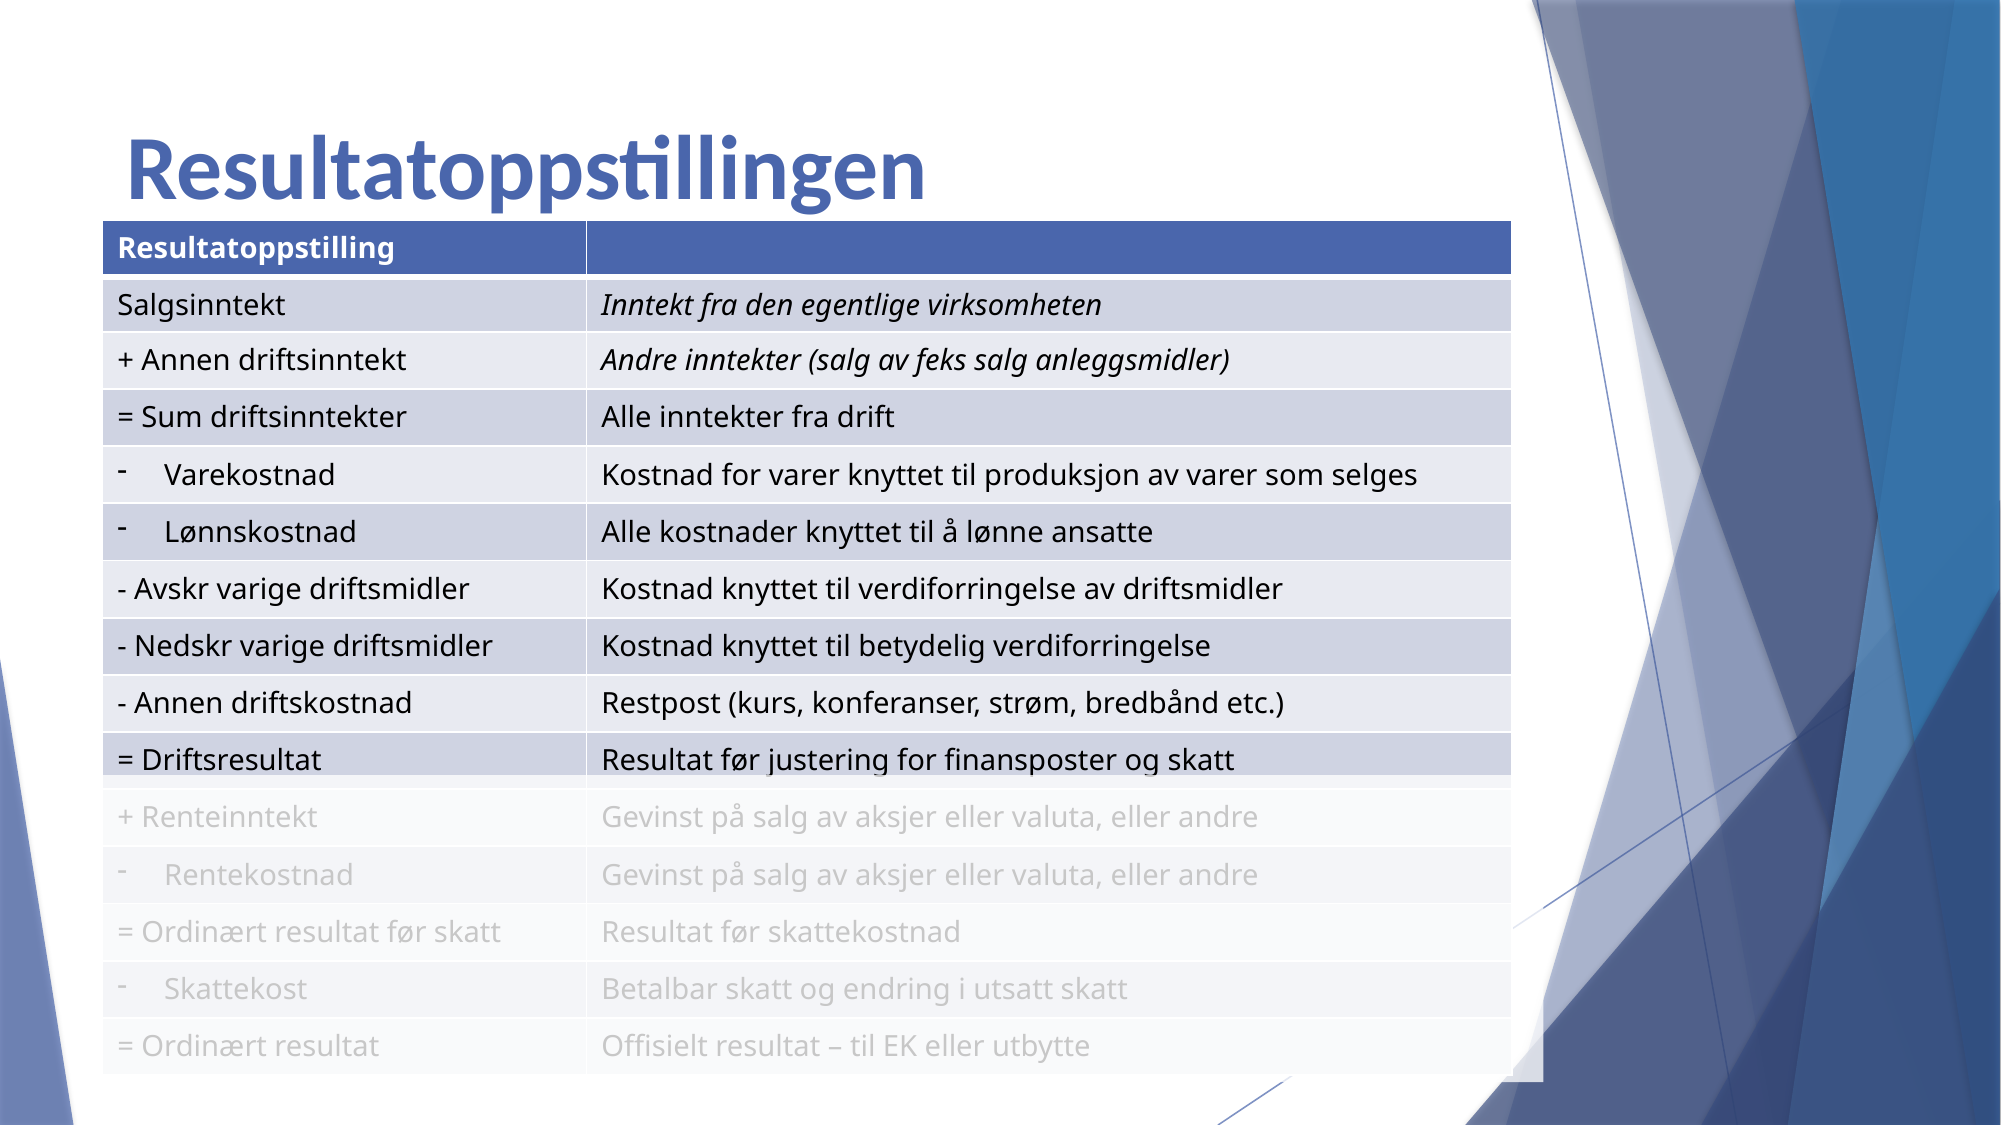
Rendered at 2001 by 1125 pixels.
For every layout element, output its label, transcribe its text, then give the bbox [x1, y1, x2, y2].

table_cell Resultat før justering for finansposter og skatt [587, 733, 1511, 774]
table_cell Kostnad for varer knyttet til produksjon av varer som selges [587, 447, 1511, 502]
table_cell Salgsinntekt [103, 280, 586, 331]
table_cell - Nedskr varige driftsmidler [103, 619, 586, 674]
table_cell Restpost (kurs, konferanser, strøm, bredbånd etc.) [587, 676, 1511, 731]
title Resultatoppstillingen [111, 99, 1522, 317]
table_header Resultatoppstilling [103, 221, 586, 274]
table_cell - Annen driftskostnad [103, 676, 586, 731]
table_cell Lønnskostnad [103, 504, 586, 560]
table_cell Varekostnad [103, 447, 586, 502]
table_cell = Driftsresultat [103, 733, 586, 774]
table_header [587, 221, 1511, 274]
table_cell Kostnad knyttet til verdiforringelse av driftsmidler [587, 561, 1511, 617]
table_cell - Avskr varige driftsmidler [103, 561, 586, 617]
table_cell Kostnad knyttet til betydelig verdiforringelse [587, 619, 1511, 674]
table_cell Alle kostnader knyttet til å lønne ansatte [587, 504, 1511, 560]
table_cell Andre inntekter (salg av feks salg anleggsmidler) [587, 333, 1511, 388]
table_cell = Sum driftsinntekter [103, 390, 586, 445]
table_cell + Annen driftsinntekt [103, 333, 586, 388]
text_box [77, 774, 1545, 1084]
table_cell Inntekt fra den egentlige virksomheten [587, 280, 1511, 331]
table_cell Alle inntekter fra drift [587, 390, 1511, 445]
